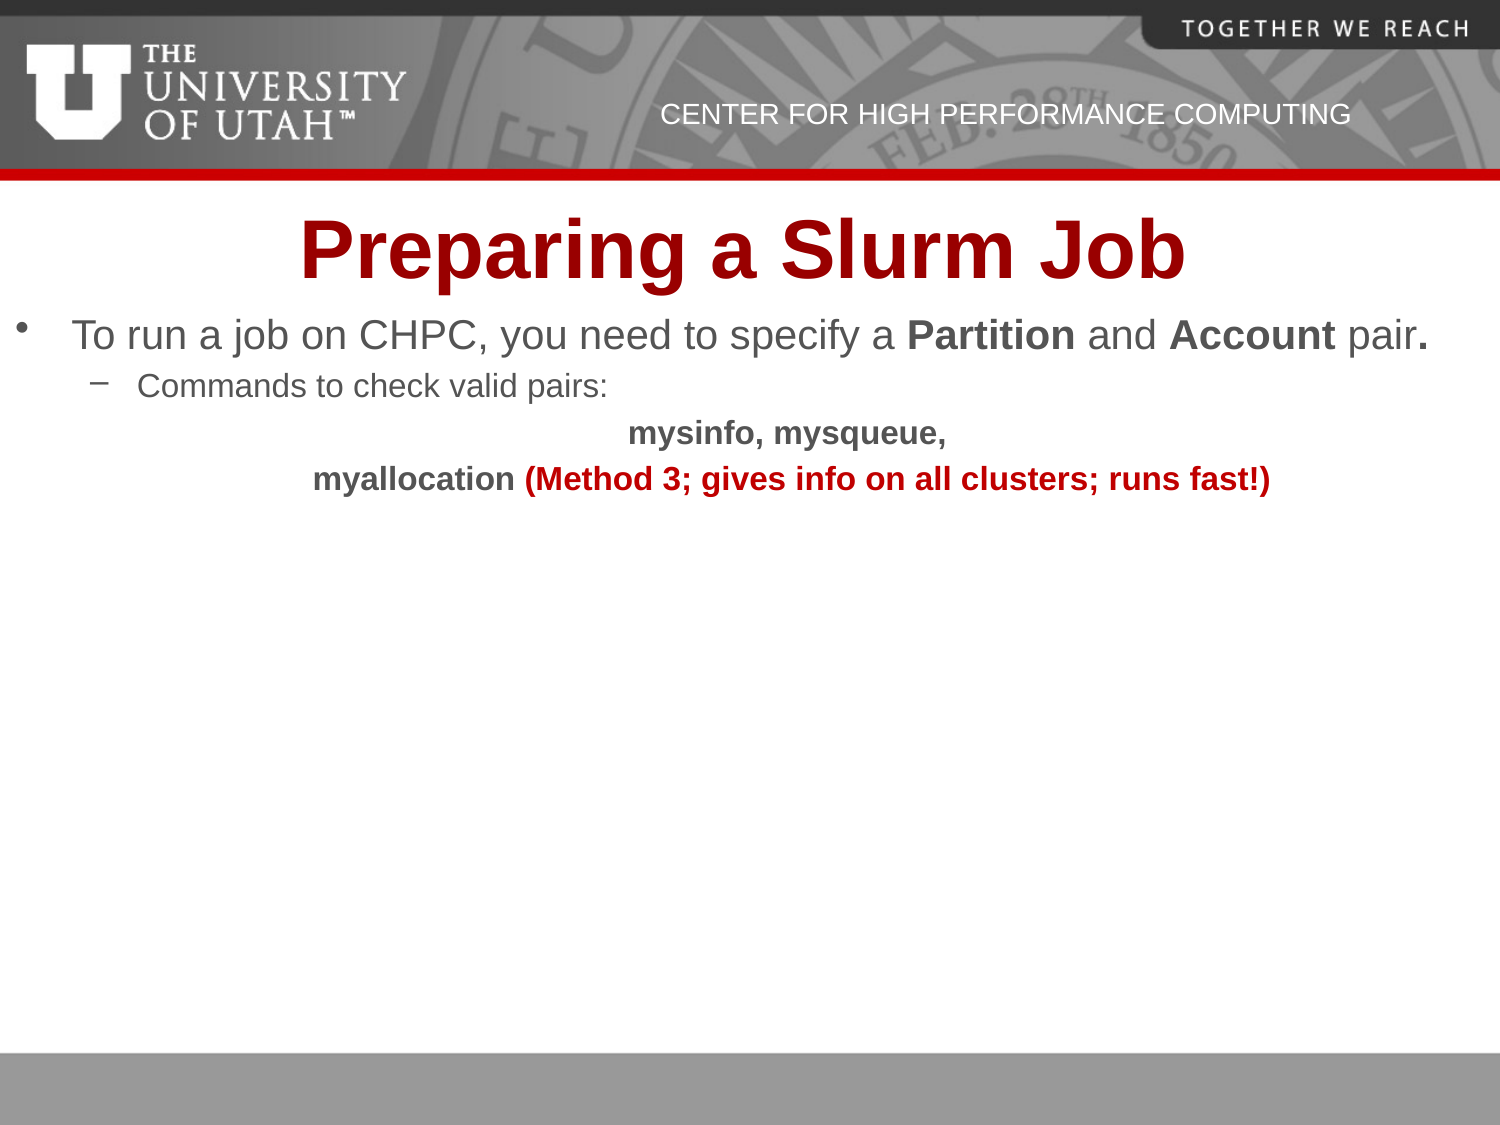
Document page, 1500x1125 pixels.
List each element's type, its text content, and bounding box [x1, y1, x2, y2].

picture [0, 0, 1500, 299]
list To run a job on CHPC, you need to specify a Partition and Account pair. Commands to check valid pairs: mysinfo, mysqueue, myallocation (Method 3; gives info on all clusters; runs fast!) [0, 299, 1500, 1051]
picture [0, 1051, 1500, 1125]
title Preparing a Slurm Job [74, 187, 1413, 299]
